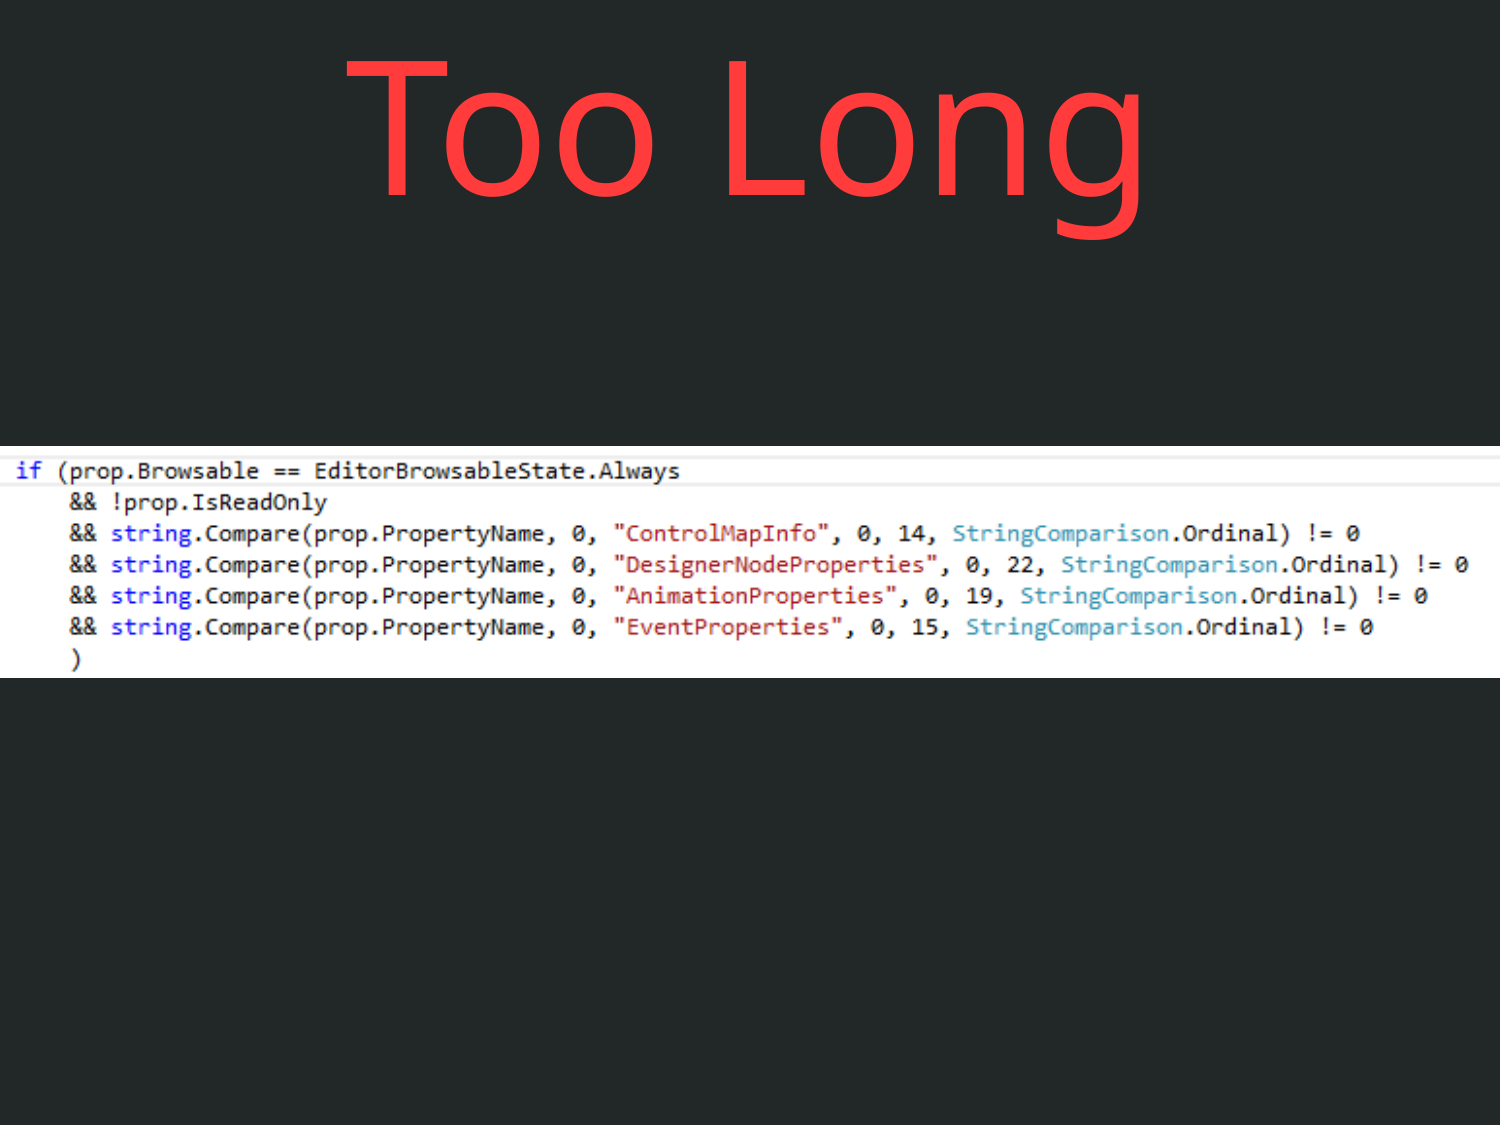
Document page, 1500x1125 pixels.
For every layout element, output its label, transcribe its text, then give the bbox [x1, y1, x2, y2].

picture [0, 446, 1500, 679]
title Too Long [0, 0, 1500, 242]
